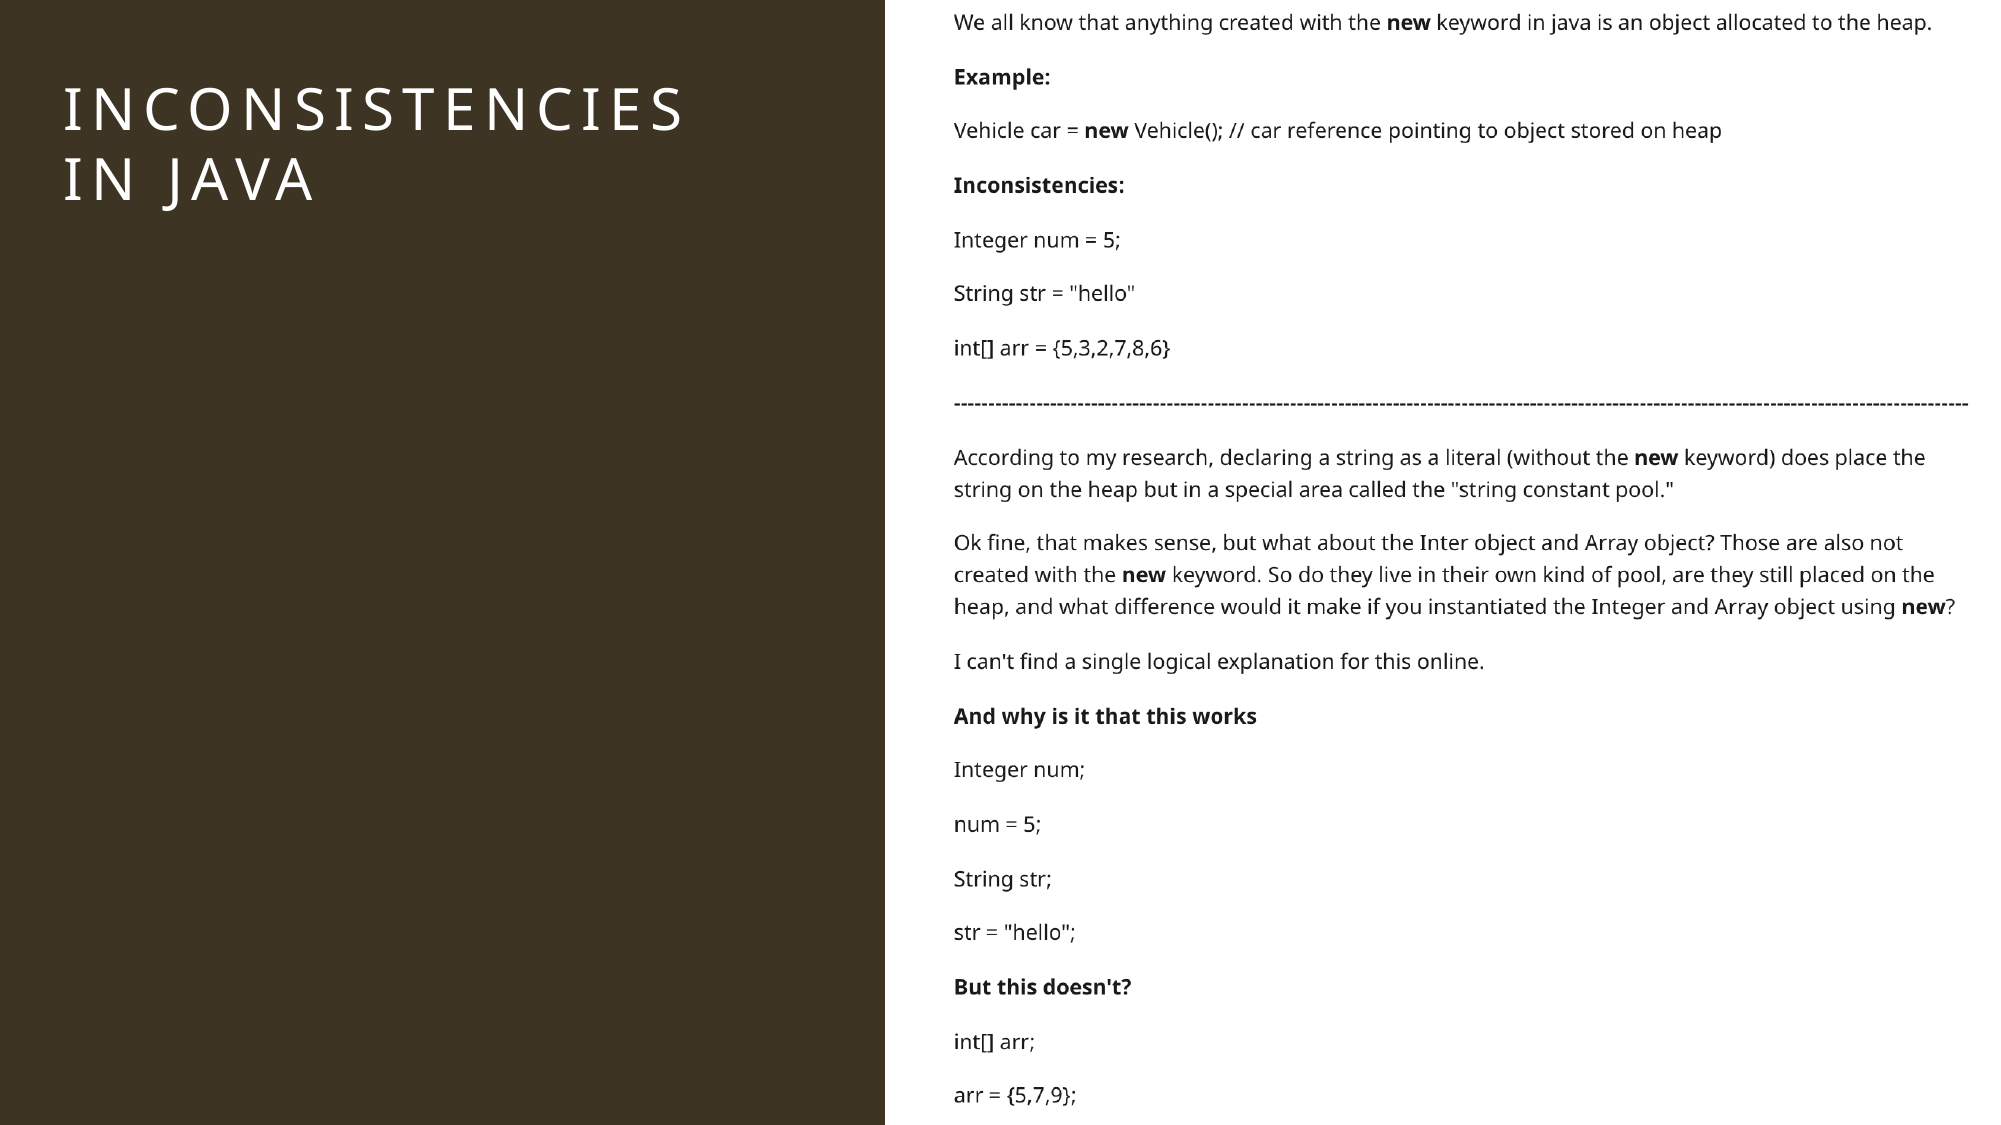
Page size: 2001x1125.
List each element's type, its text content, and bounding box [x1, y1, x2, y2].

picture [885, 0, 2000, 1125]
title Inconsistencies In Java [63, 72, 885, 263]
